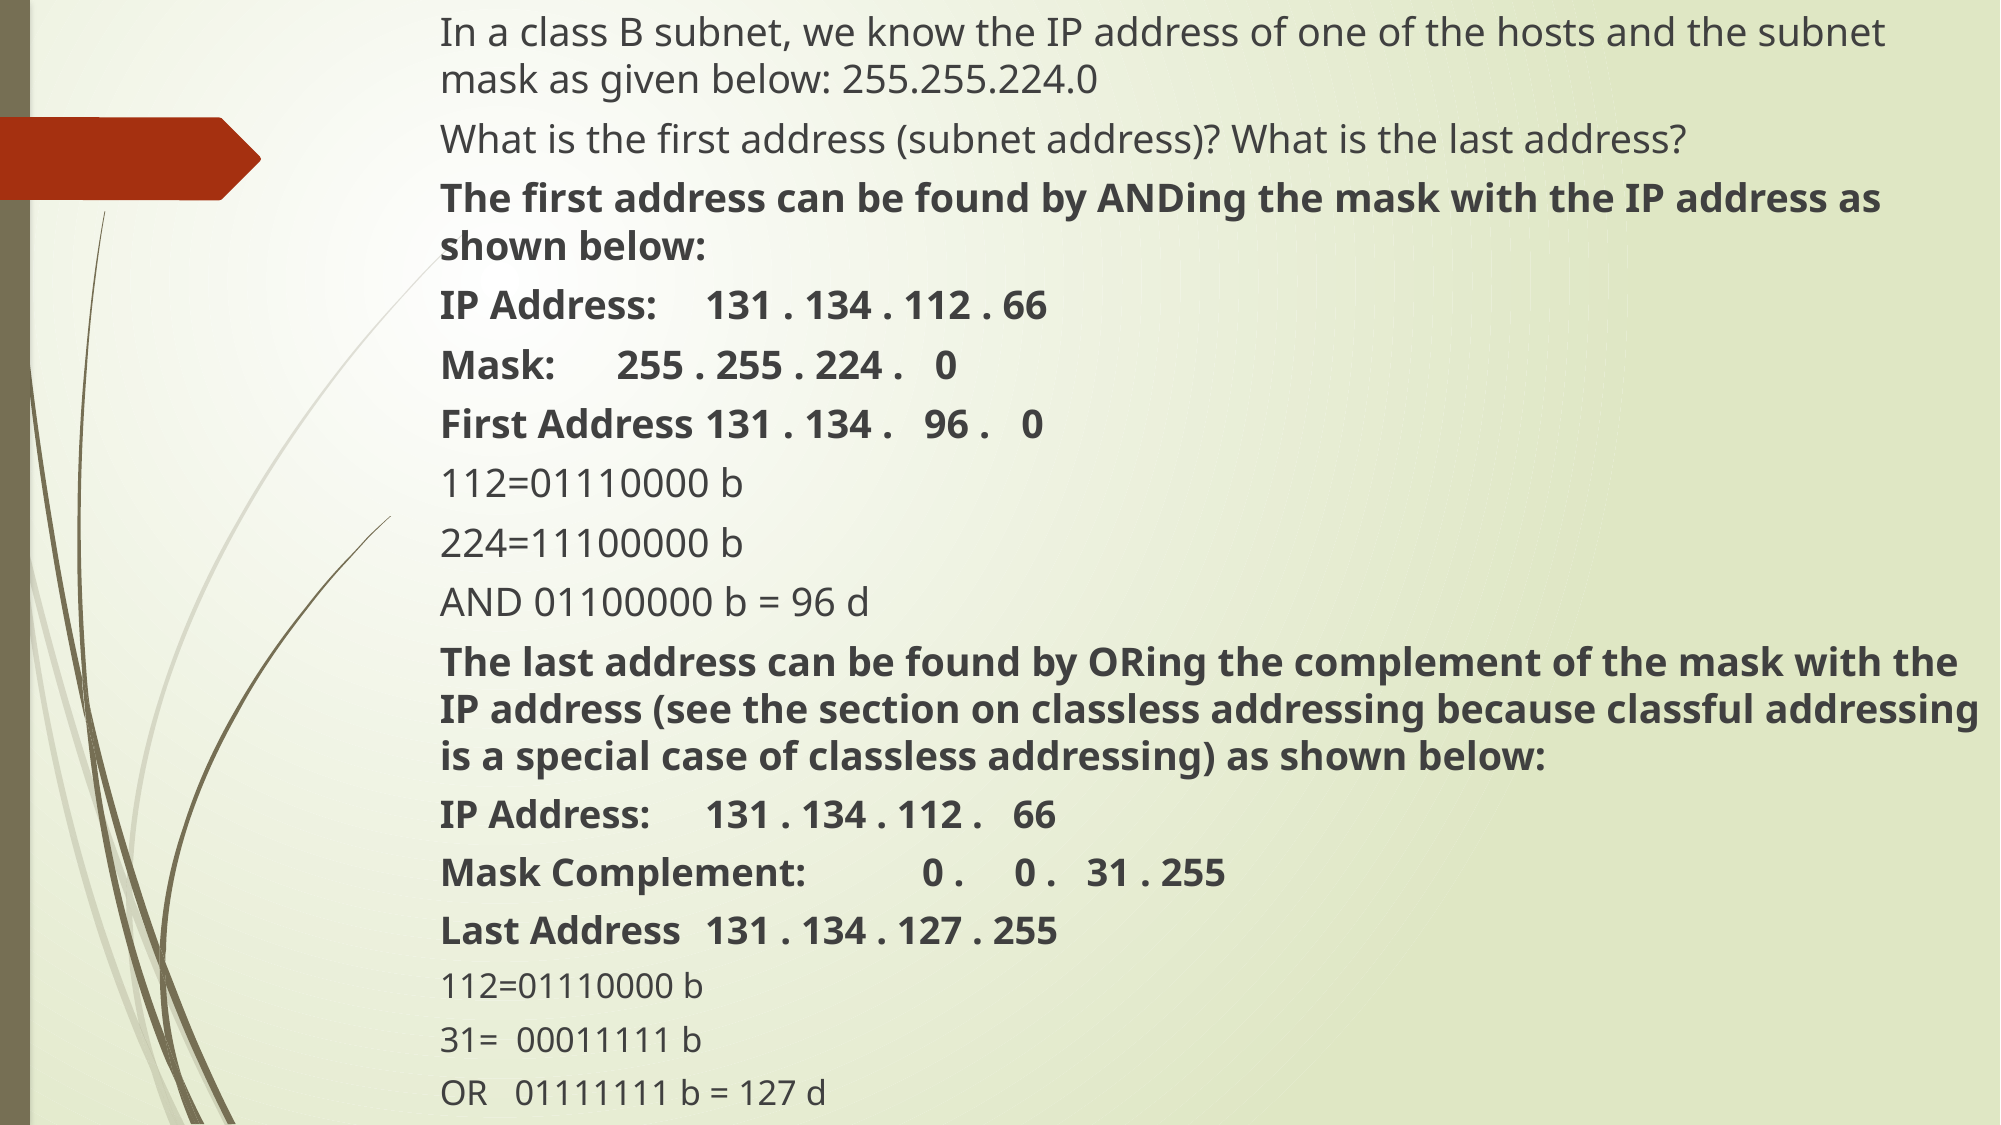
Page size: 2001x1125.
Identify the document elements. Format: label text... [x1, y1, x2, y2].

list In a class B subnet, we know the IP address of one of the hosts and the subnet mask as given below: 255.255.224.0 What is the first address (subnet address)? What is the last address? The first address can be found by ANDing the mask with the IP address as shown below: IP Address: 131 . 134 . 112 . 66 Mask: 255 . 255 . 224 . 0 First Address 131 . 134 . 96 . 0 112=01110000 b 224=11100000 b AND 01100000 b = 96 d The last address can be found by ORing the complement of the mask with the IP address (see the section on classless addressing because classful addressing is a special case of classless addressing) as shown below: IP Address: 131 . 134 . 112 . 66 Mask Complement: 0 . 0 . 31 . 255 Last Address 131 . 134 . 127 . 255 112=01110000 b 31= 00011111 b OR 01111111 b = 127 d [424, 0, 2000, 1125]
